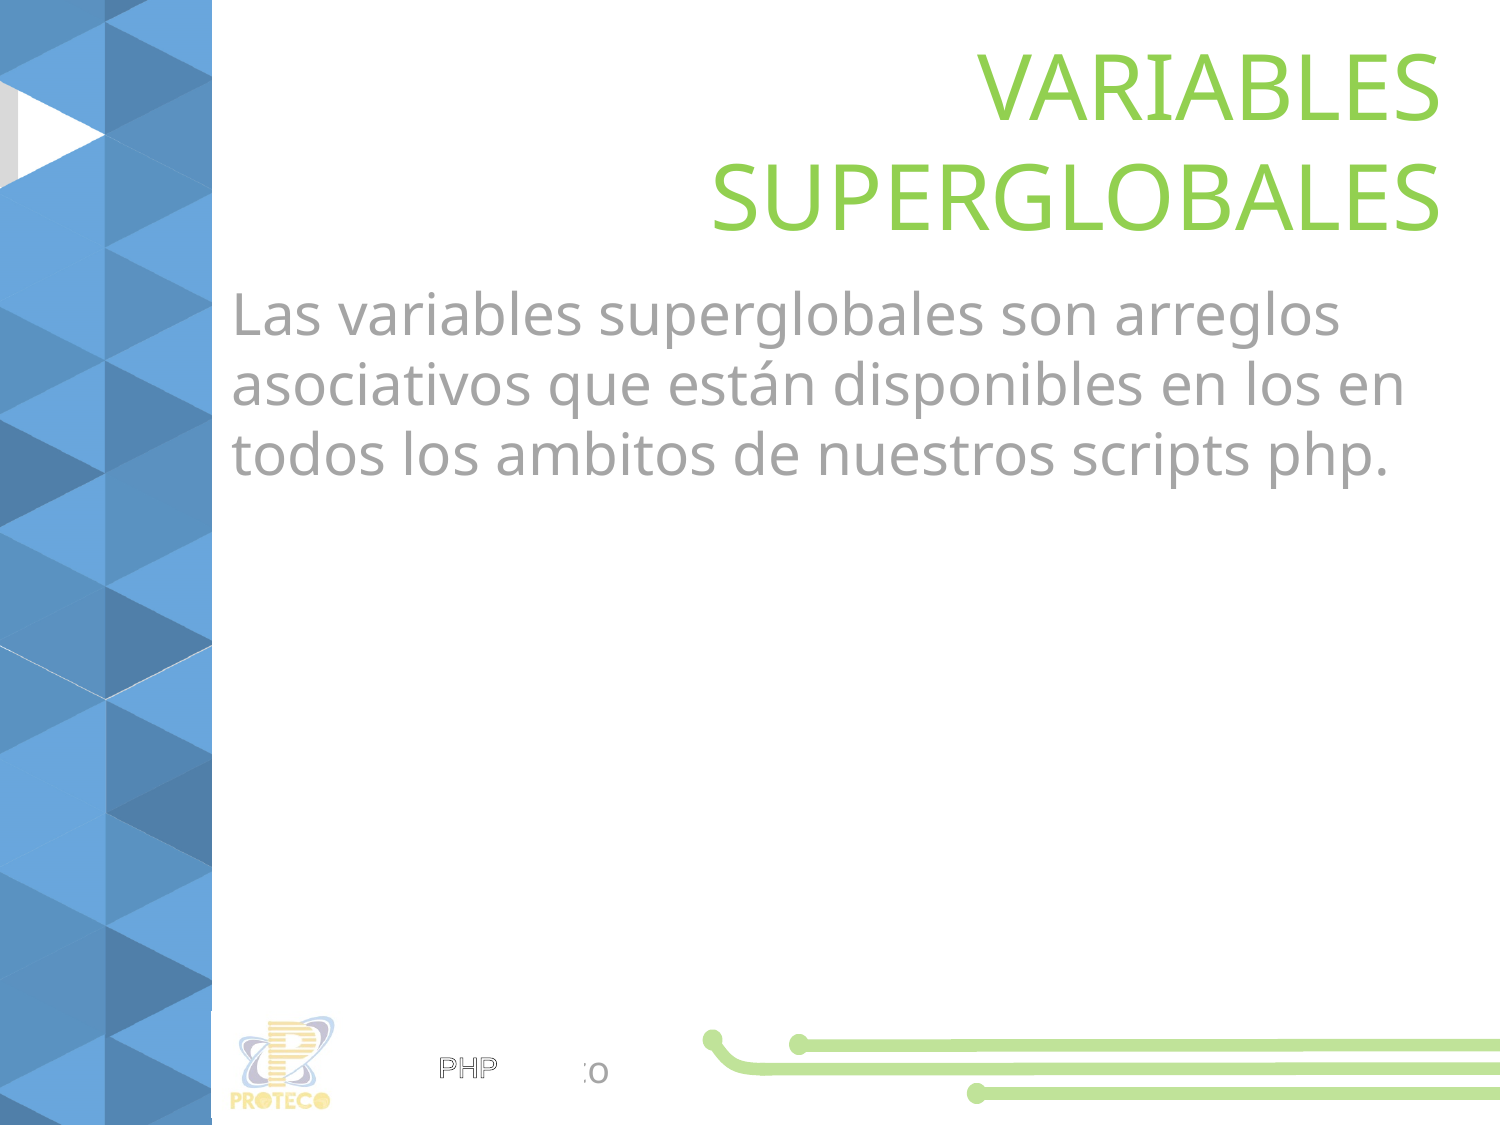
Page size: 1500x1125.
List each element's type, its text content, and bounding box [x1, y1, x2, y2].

picture [0, 0, 358, 1125]
text_box PHP [351, 1039, 586, 1094]
title VARIABLES SUPERGLOBALES [216, 45, 1459, 233]
list Las variables superglobales son arreglos asociativos que están disponibles en los en todos los ambitos de nuestros scripts php. [216, 262, 1425, 1005]
